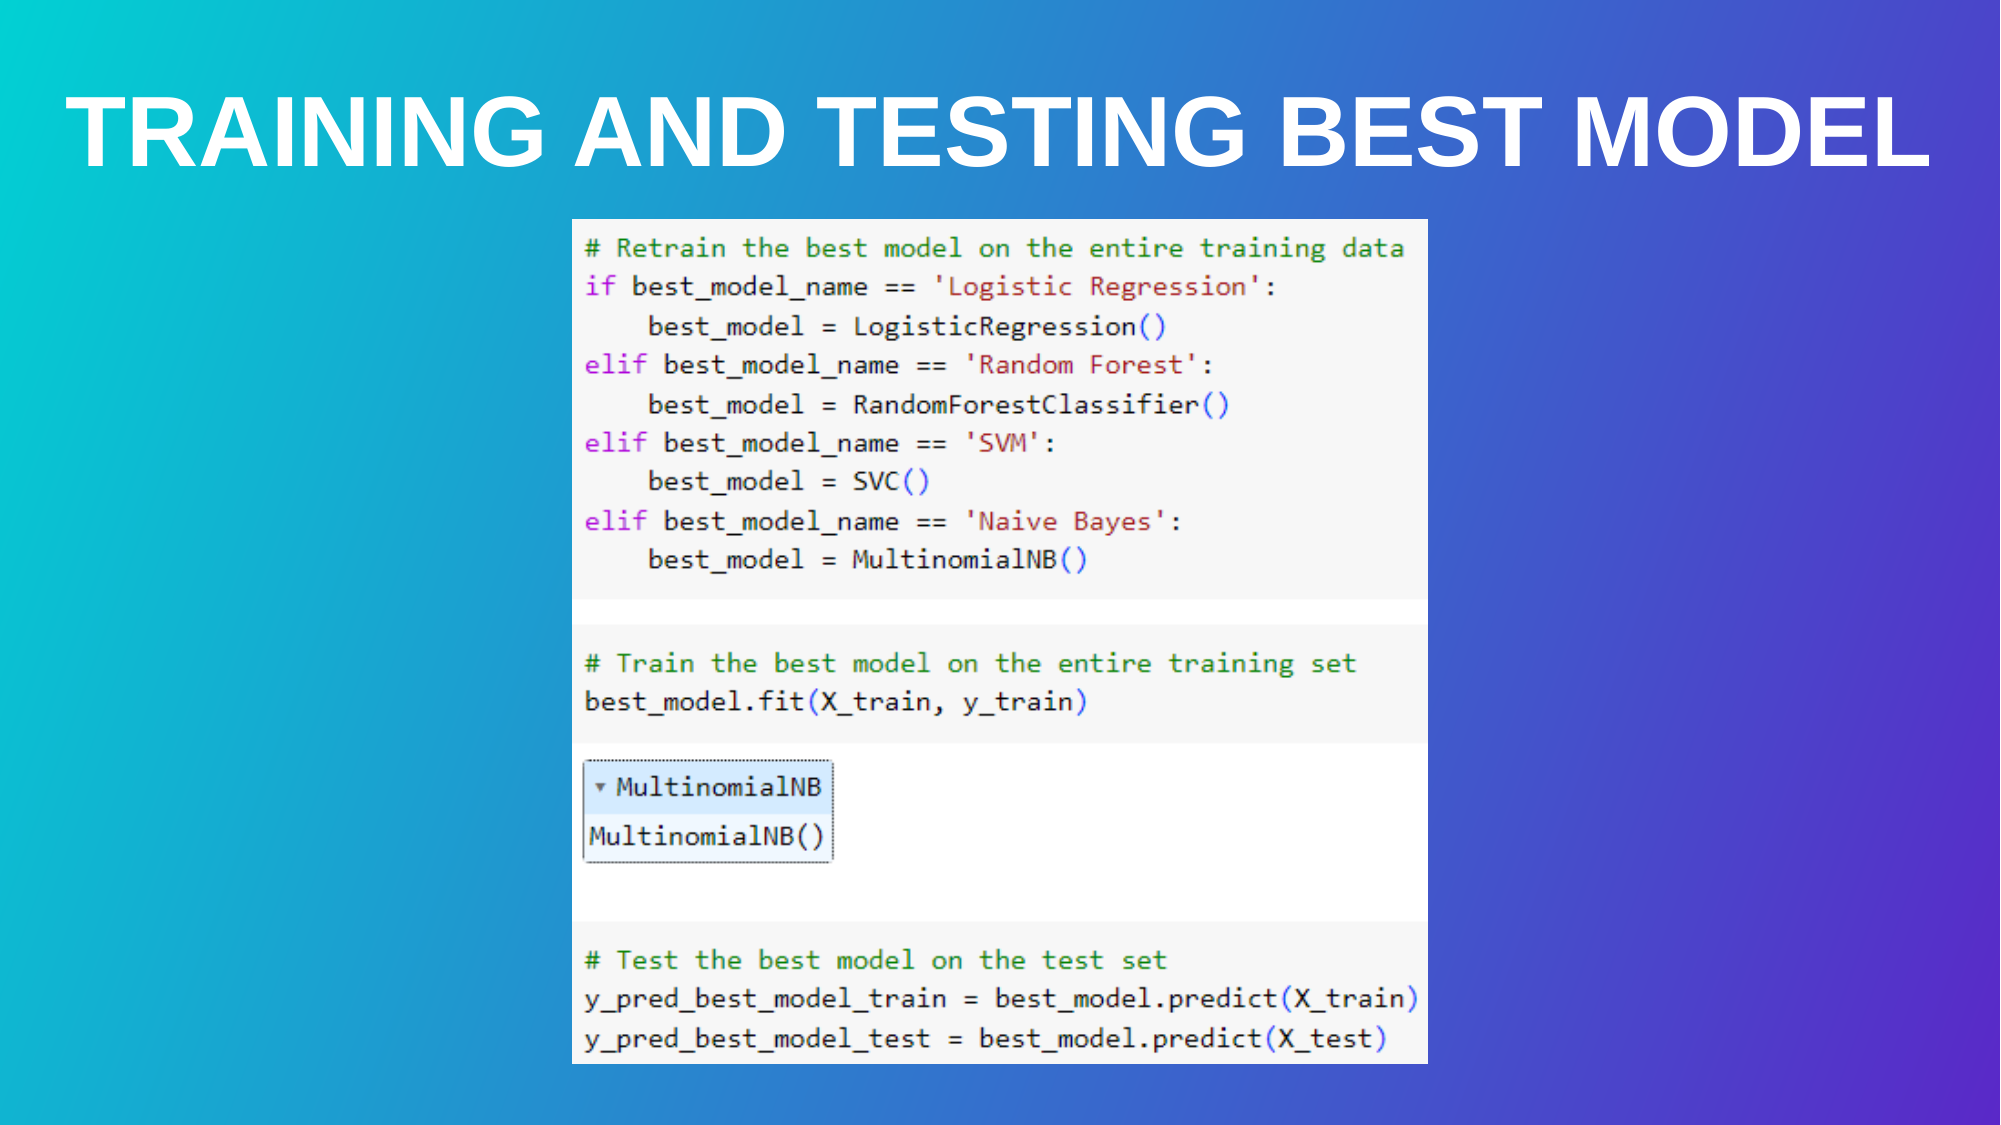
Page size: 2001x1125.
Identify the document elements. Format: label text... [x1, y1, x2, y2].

picture [572, 219, 1428, 1064]
text_box TRAINING AND TESTING BEST MODEL [0, 58, 2000, 194]
